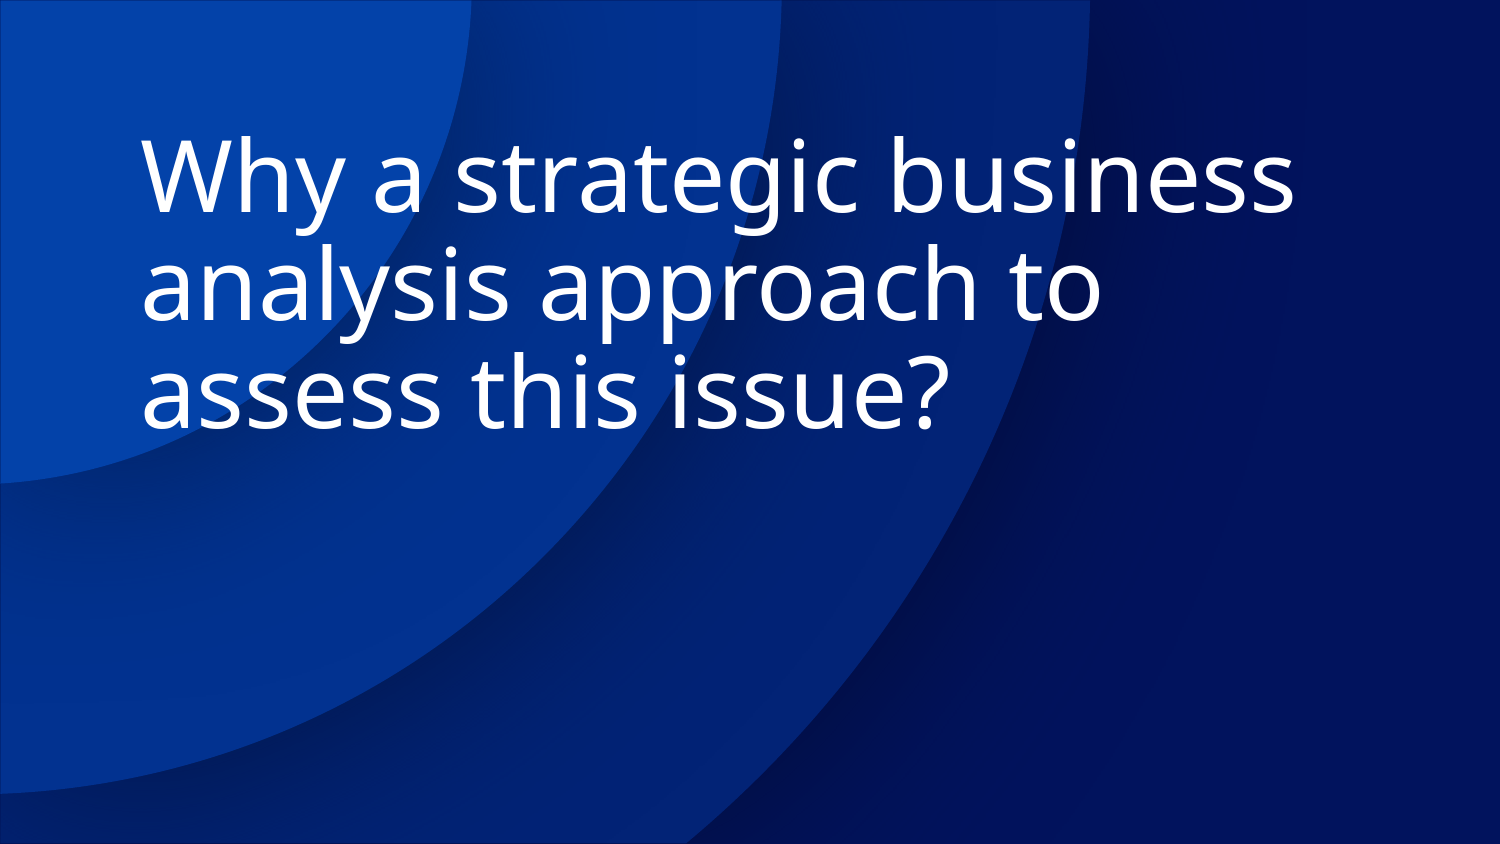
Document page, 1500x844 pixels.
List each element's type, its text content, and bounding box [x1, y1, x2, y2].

title Why a strategic business analysis approach to assess this issue? [140, 259, 1360, 450]
